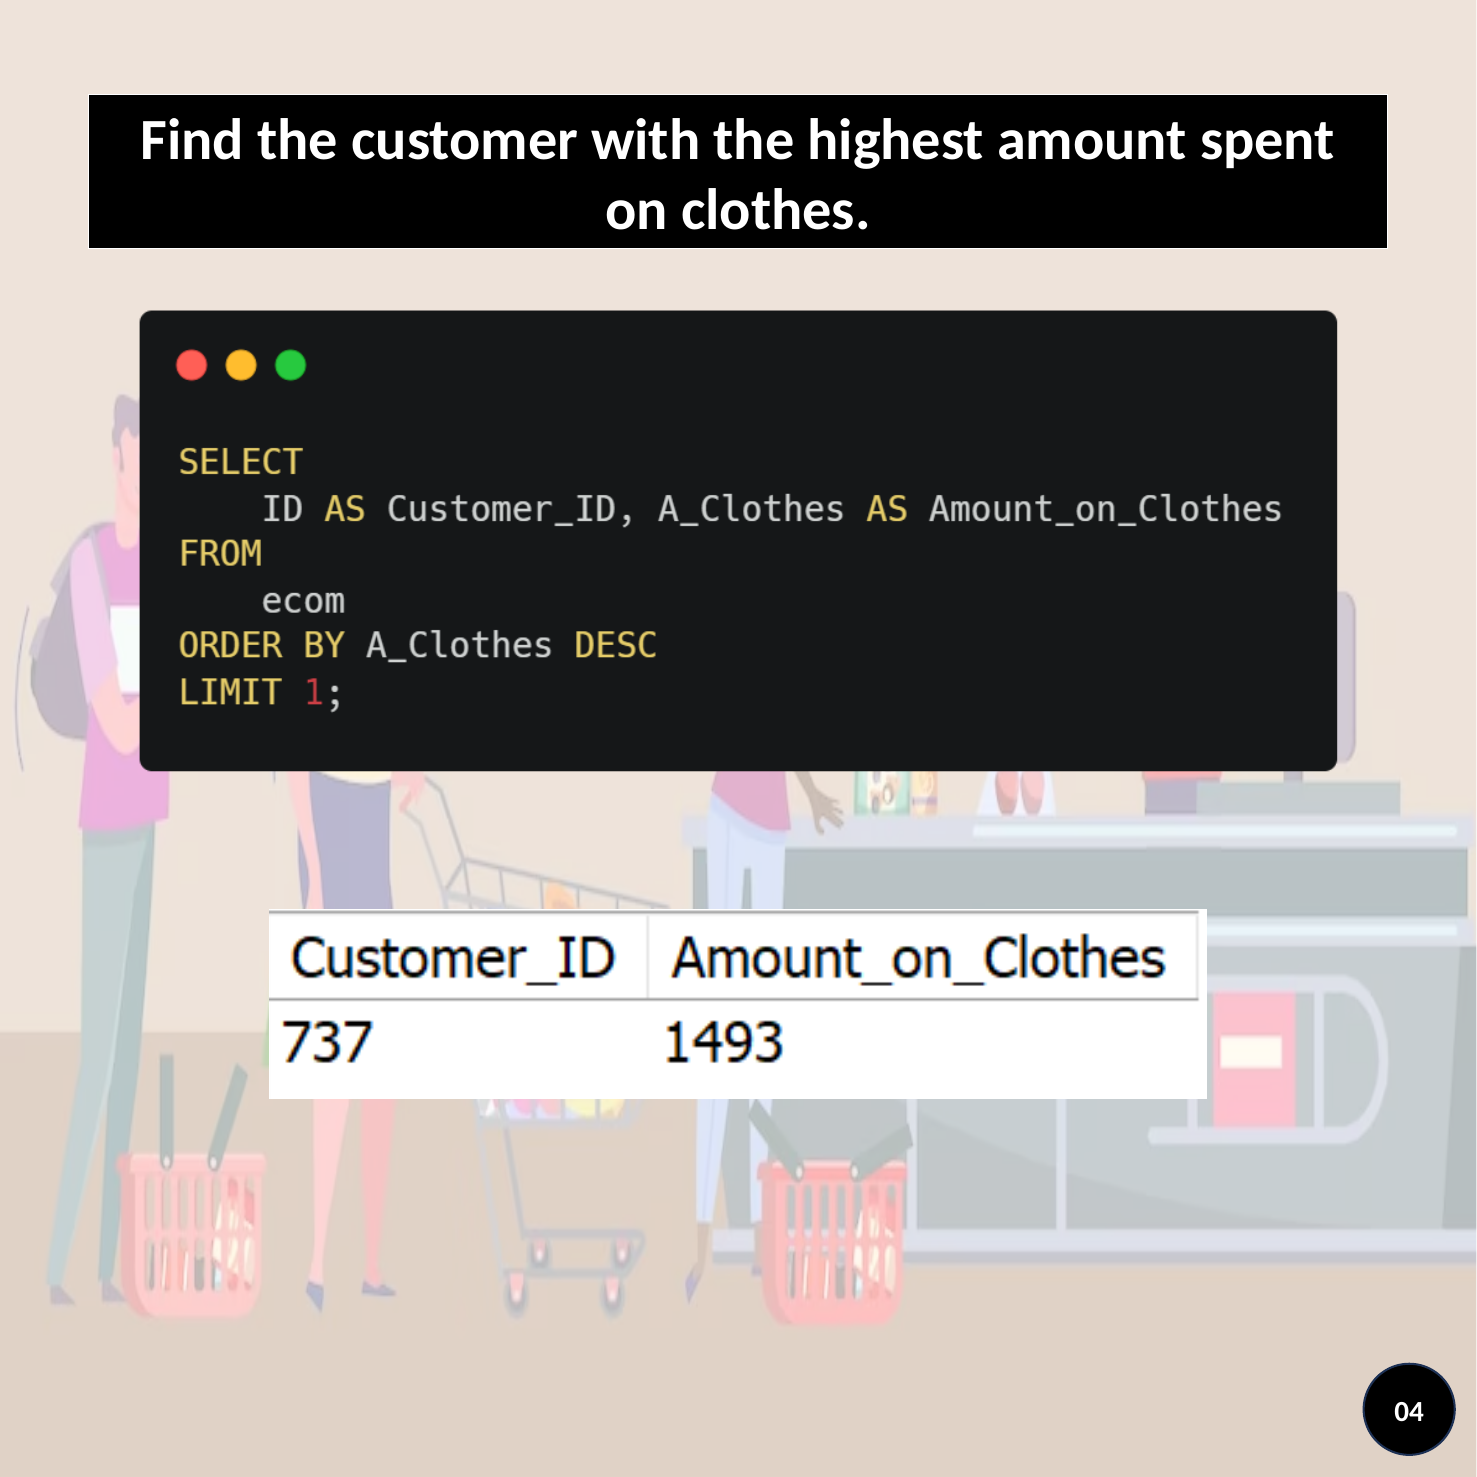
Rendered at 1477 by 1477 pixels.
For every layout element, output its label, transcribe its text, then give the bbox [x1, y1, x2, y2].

text_box Find the customer with the highest amount spent on clothes. [88, 94, 1388, 172]
text_box 04 [1362, 1362, 1456, 1456]
picture [0, 172, 1477, 1099]
